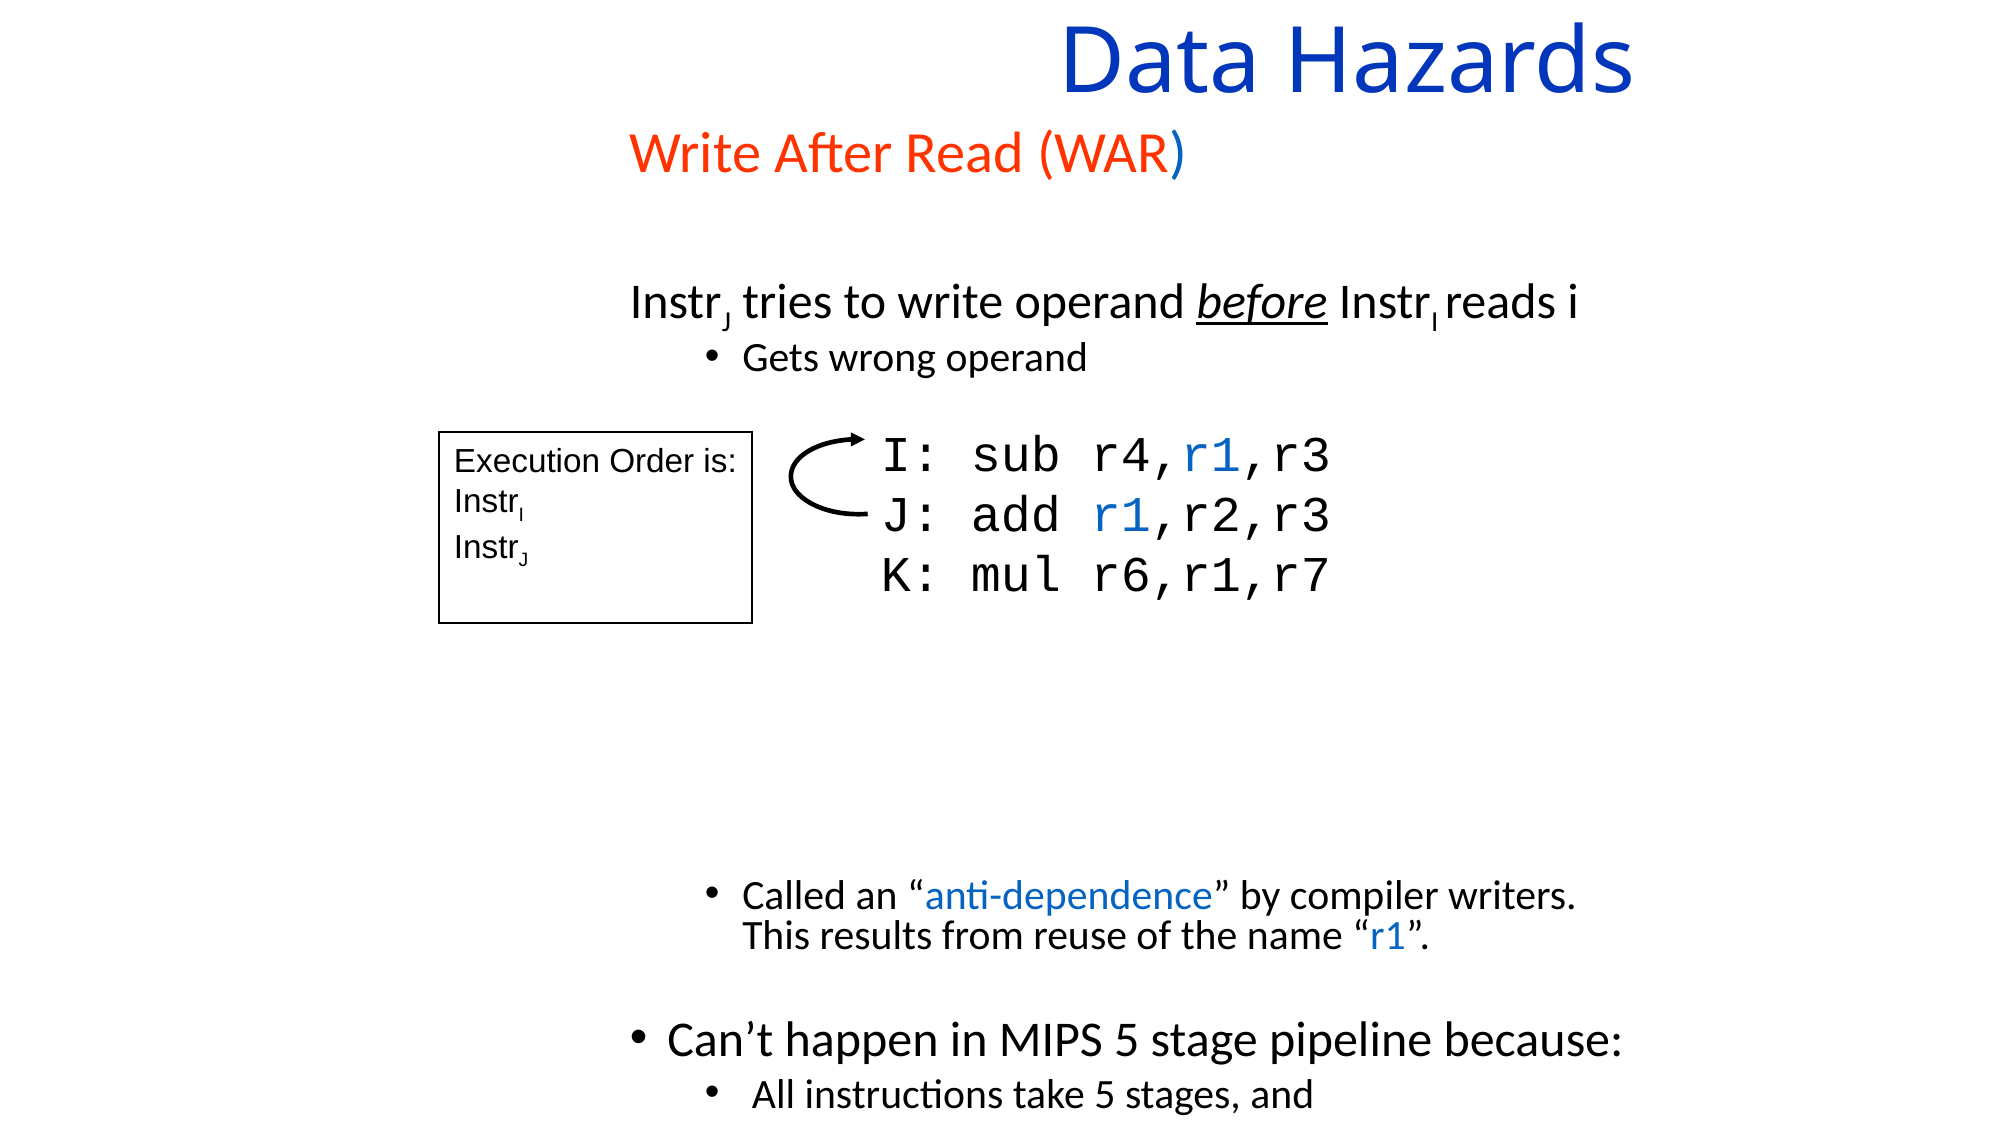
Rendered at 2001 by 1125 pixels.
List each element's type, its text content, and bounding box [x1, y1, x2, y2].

list Write After Read (WAR) InstrJ tries to write operand before InstrI reads i Gets wrong operand Called an “anti-dependence” by compiler writers. This results from reuse of the name “r1”. Can’t happen in MIPS 5 stage pipeline because: All instructions take 5 stages, and Reads are always in stage 2, and Writes are always in stage 5 [614, 120, 1937, 834]
text_box Execution Order is: InstrI InstrJ [439, 432, 753, 623]
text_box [790, 414, 1416, 611]
title Data Hazards [900, 0, 1651, 120]
